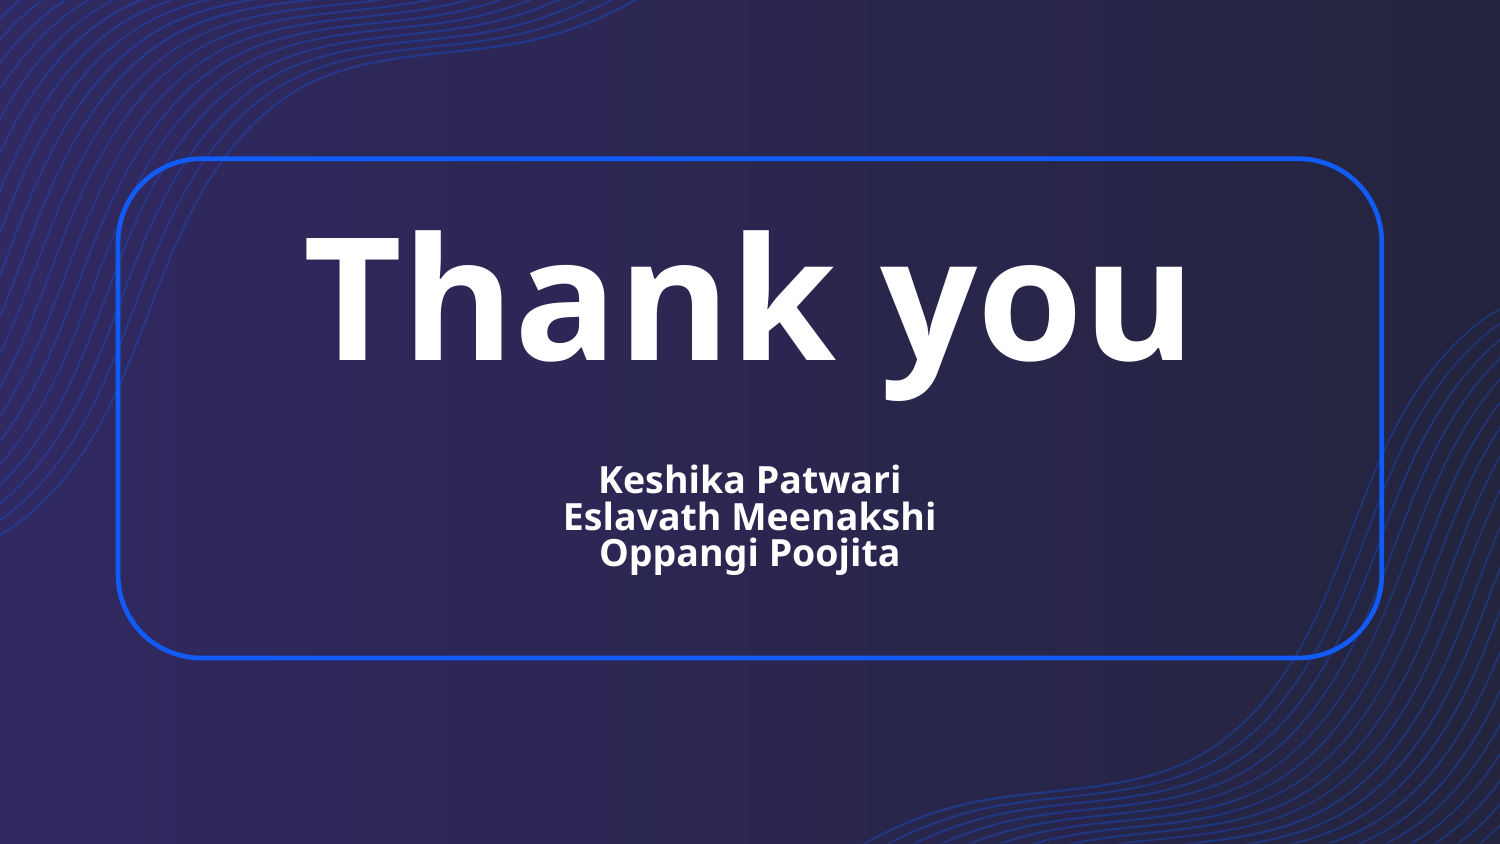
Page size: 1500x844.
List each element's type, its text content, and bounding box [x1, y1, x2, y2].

title Thank you Keshika Patwari Eslavath Meenakshi Oppangi Poojita [151, 214, 1349, 630]
